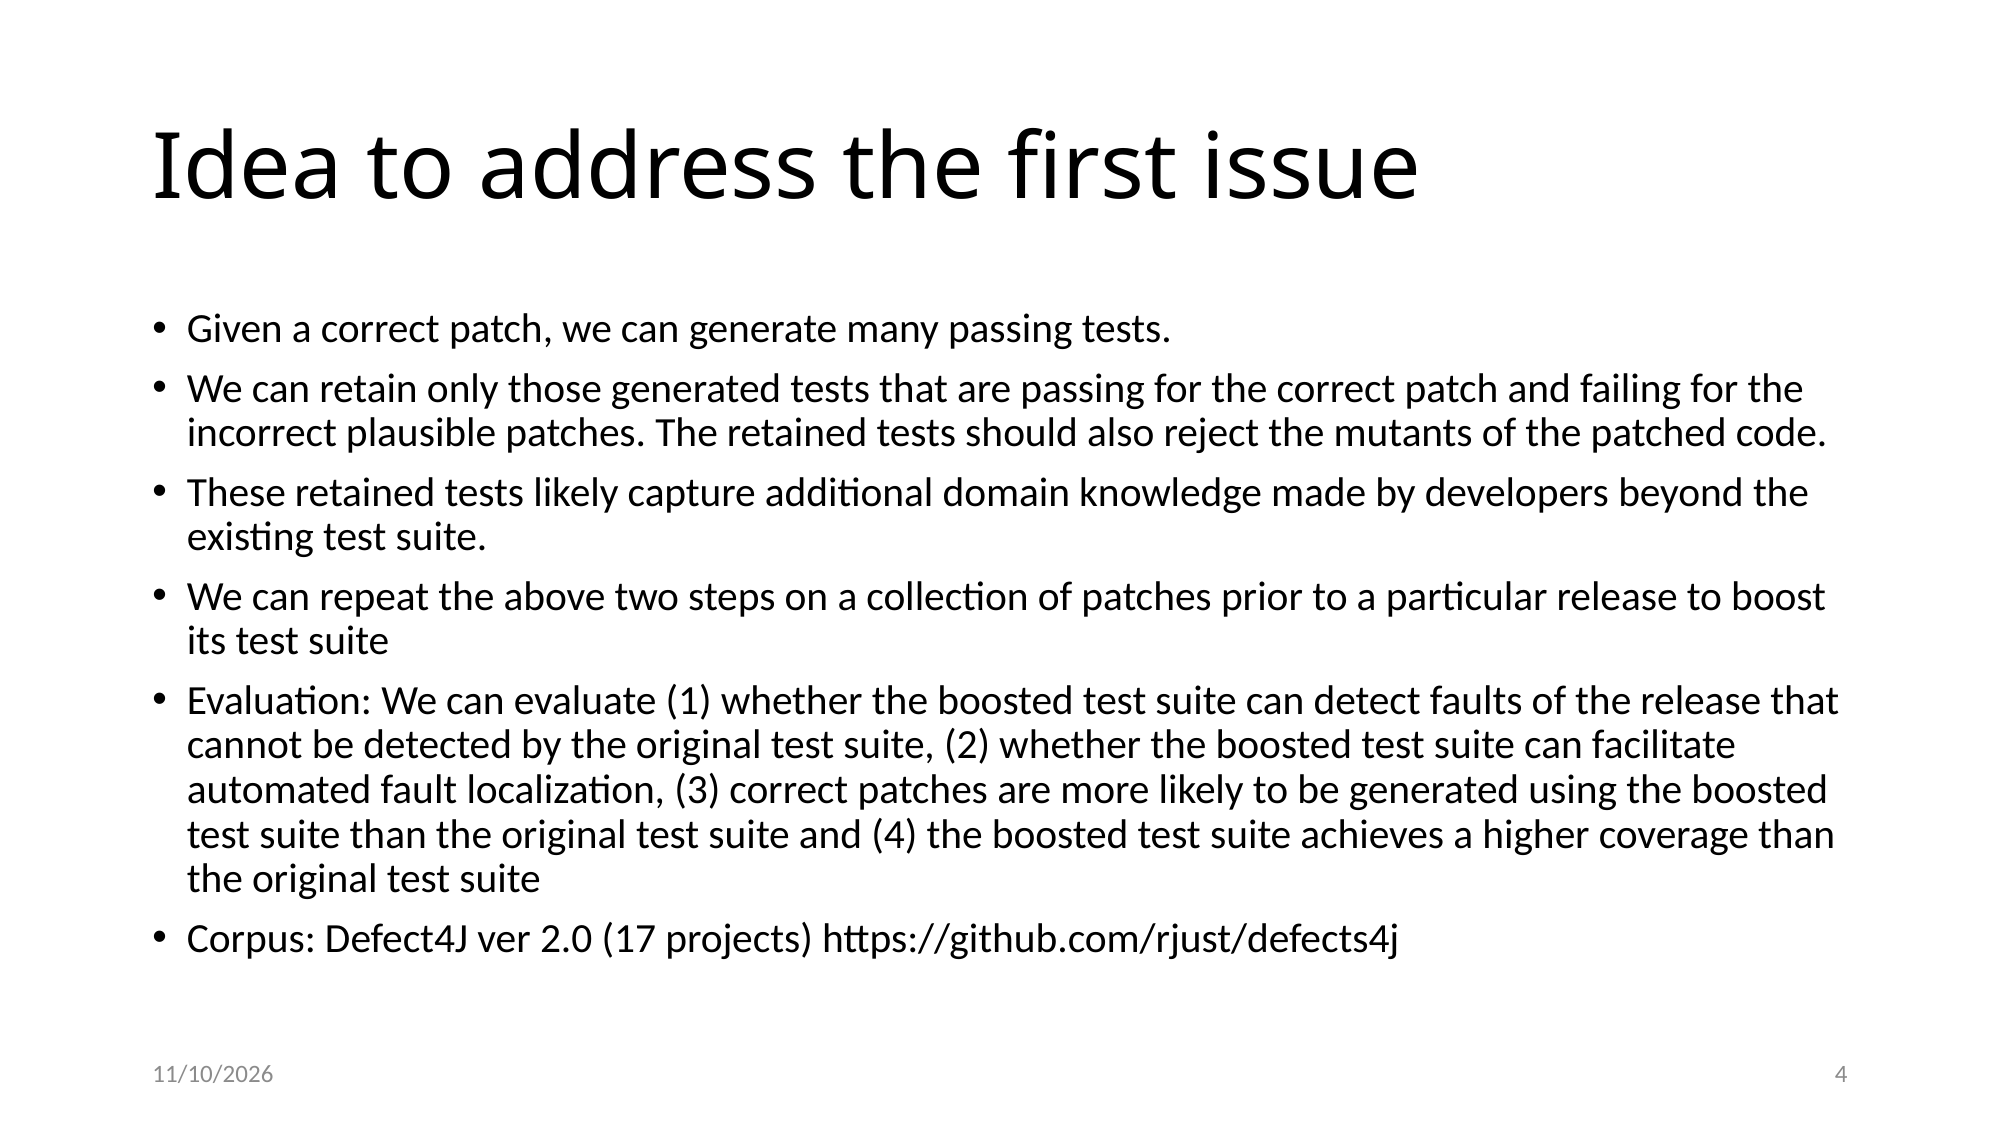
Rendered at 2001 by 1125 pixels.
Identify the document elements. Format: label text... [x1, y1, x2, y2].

slide_number 4 [1412, 1042, 1863, 1103]
title Idea to address the first issue [137, 59, 1863, 278]
list Given a correct patch, we can generate many passing tests. We can retain only those generated tests that are passing for the correct patch and failing for the incorrect plausible patches. The retained tests should also reject the mutants of the patched code. These retained tests likely capture additional domain knowledge made by developers beyond the existing test suite. We can repeat the above two steps on a collection of patches prior to a particular release to boost its test suite Evaluation: We can evaluate (1) whether the boosted test suite can detect faults of the release that cannot be detected by the original test suite, (2) whether the boosted test suite can facilitate automated fault localization, (3) correct patches are more likely to be generated using the boosted test suite than the original test suite and (4) the boosted test suite achieves a higher coverage than the original test suite Corpus: Defect4J ver 2.0 (17 projects) https://github.com/rjust/defects4j [137, 299, 1863, 1014]
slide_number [137, 1042, 588, 1103]
